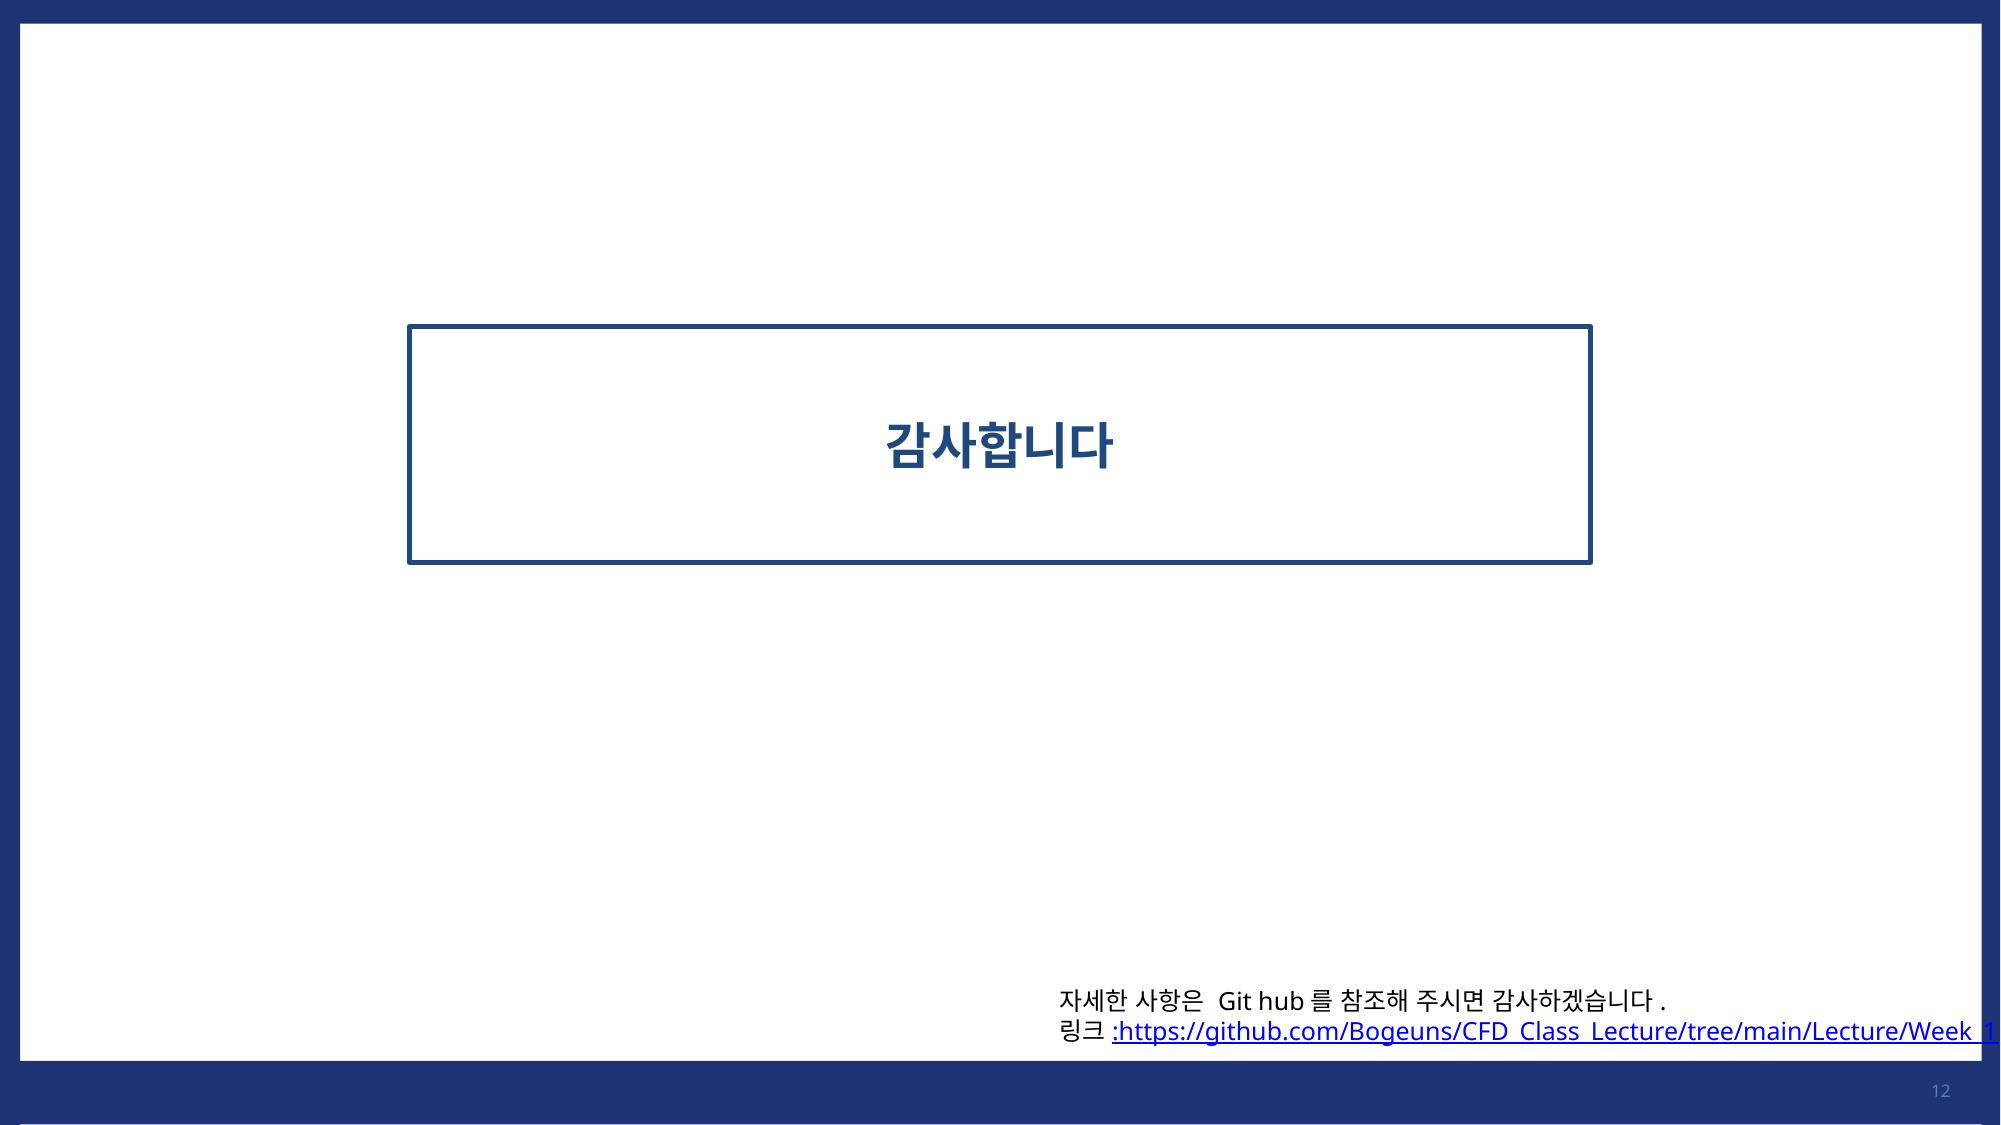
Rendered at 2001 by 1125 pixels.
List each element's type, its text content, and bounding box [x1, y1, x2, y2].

text_box 자세한 사항은 Git hub를 참조해 주시면 감사하겠습니다. 링크:https://github.com/Bogeuns/CFD_Class_Lecture/tree/main/Lecture/Week_1 [1045, 978, 2000, 1057]
slide_number 12 [1904, 1071, 1978, 1113]
title 감사합니다 [407, 324, 1593, 565]
